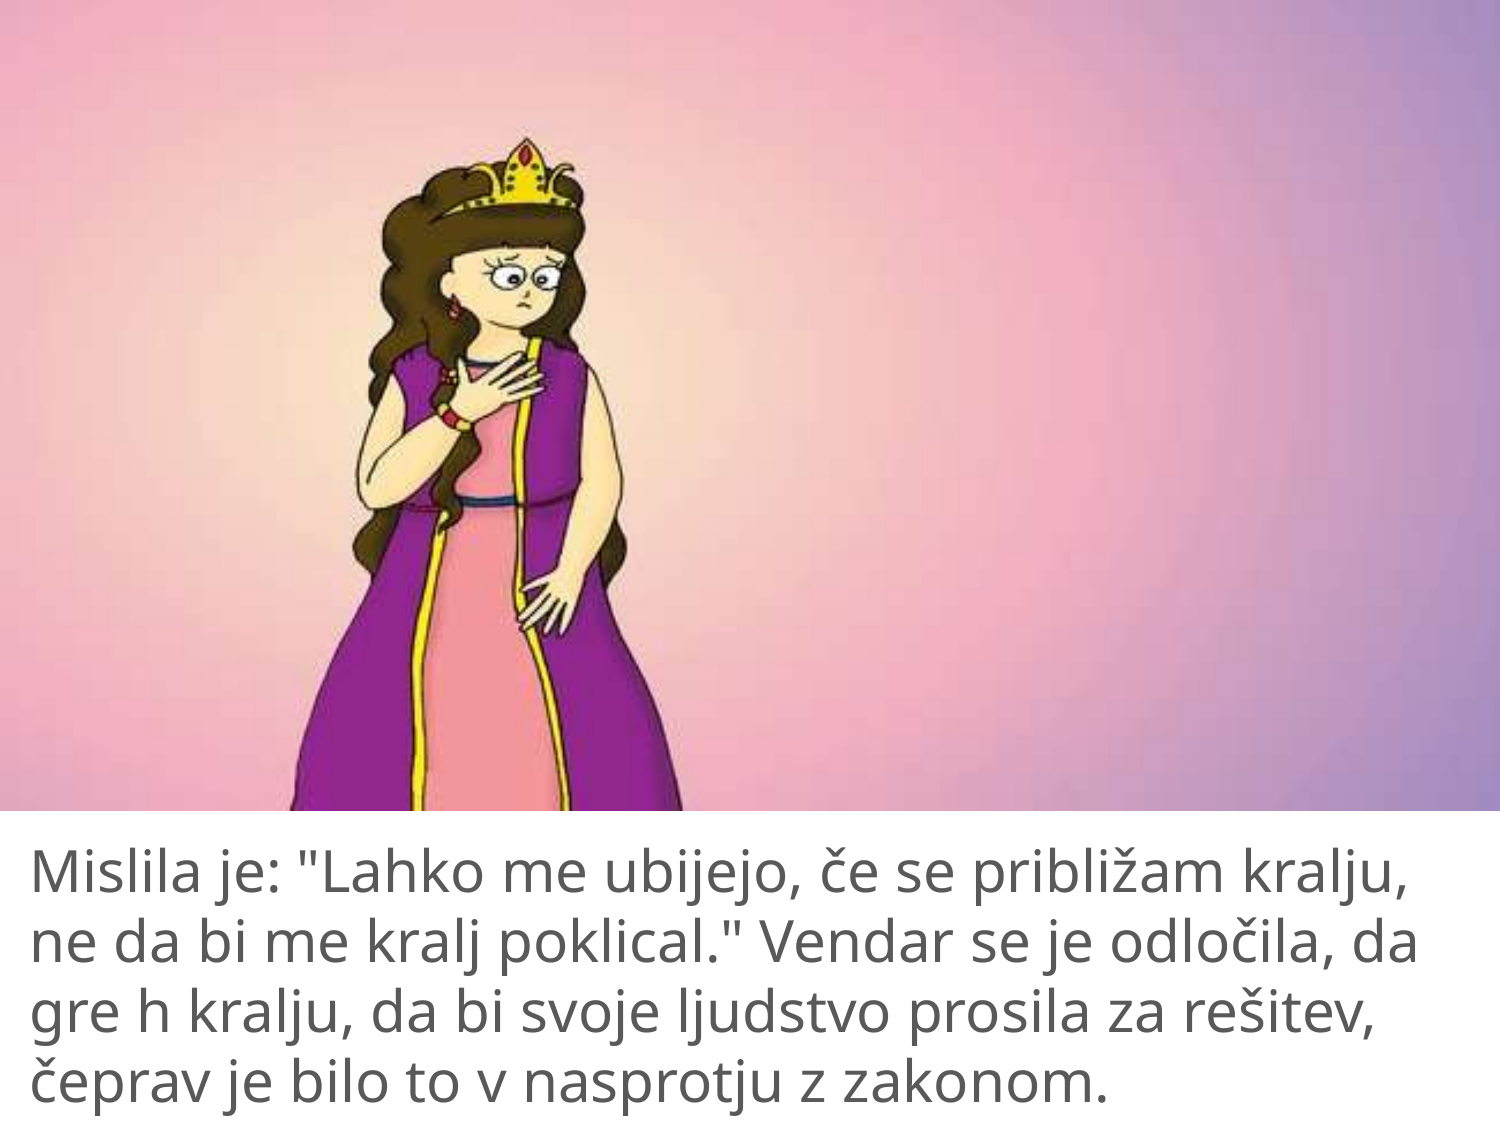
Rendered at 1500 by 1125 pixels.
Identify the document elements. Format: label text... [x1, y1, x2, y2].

picture [0, 0, 1500, 811]
text_box Mislila je: "Lahko me ubijejo, če se približam kralju, ne da bi me kralj poklical." Vendar se je odločila, da gre h kralju, da bi svoje ljudstvo prosila za rešitev, čeprav je bilo to v nasprotju z zakonom. [14, 827, 1486, 1122]
